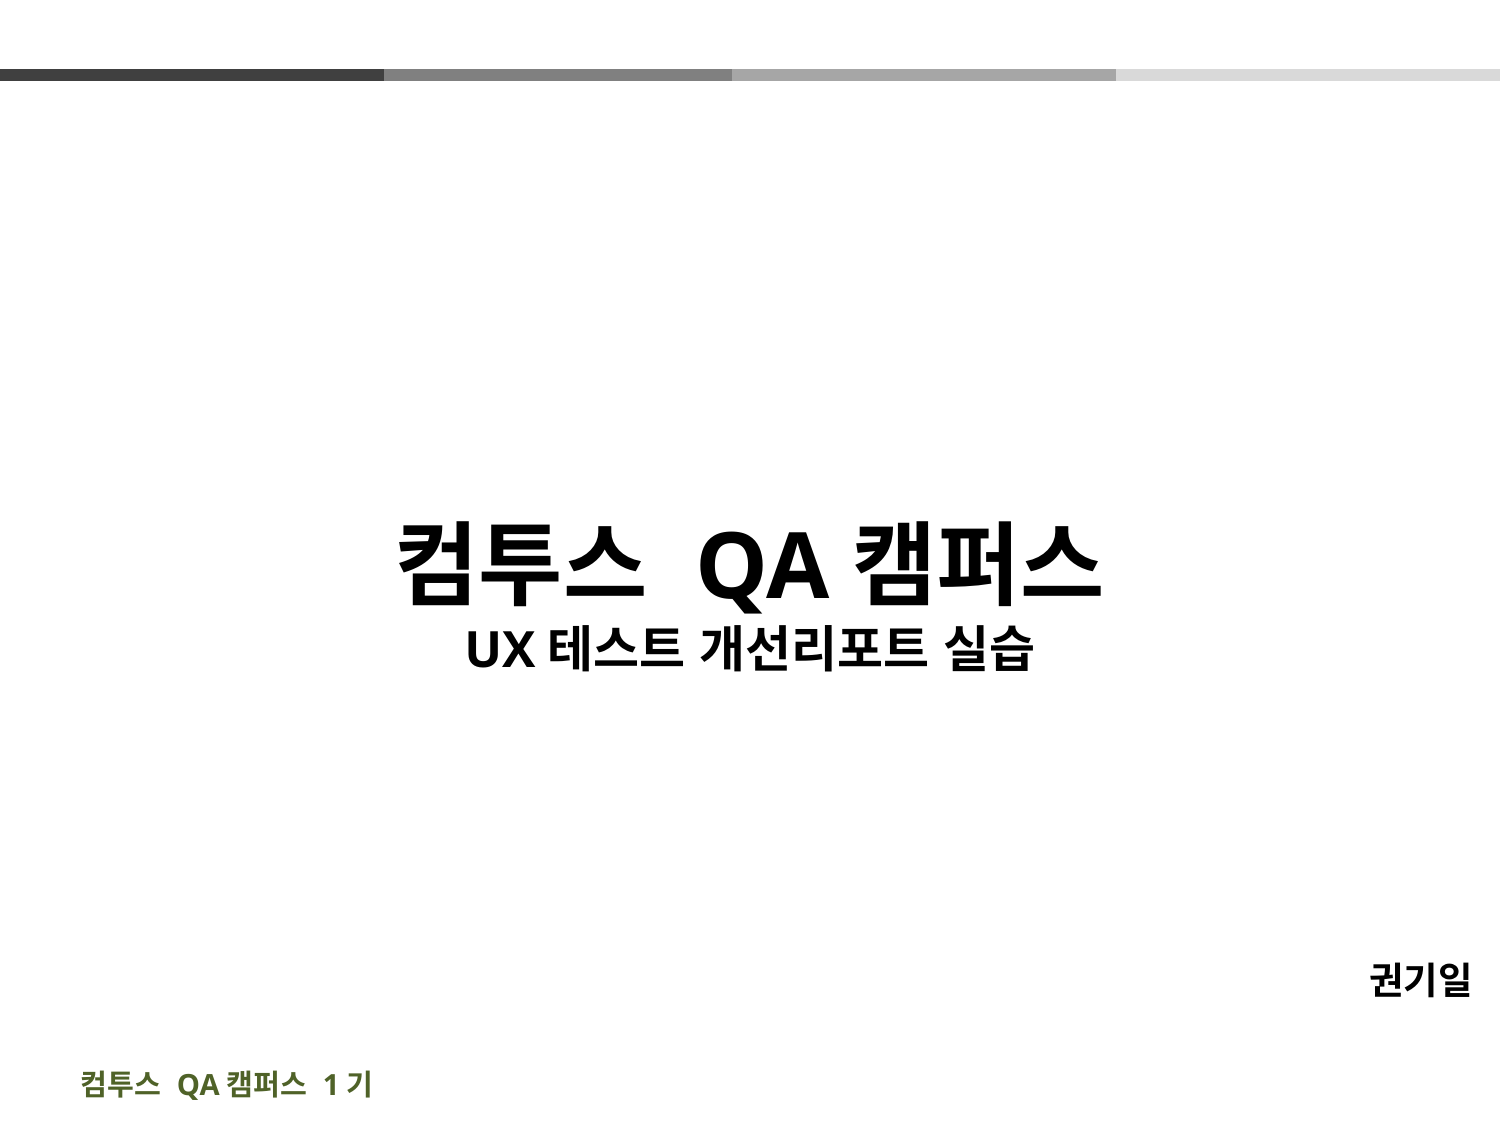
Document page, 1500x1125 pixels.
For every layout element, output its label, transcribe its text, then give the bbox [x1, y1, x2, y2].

text_box 컴투스 QA캠퍼스 UX테스트 개선리포트 실습 [374, 499, 1125, 685]
text_box 권기일 [737, 949, 1488, 1010]
